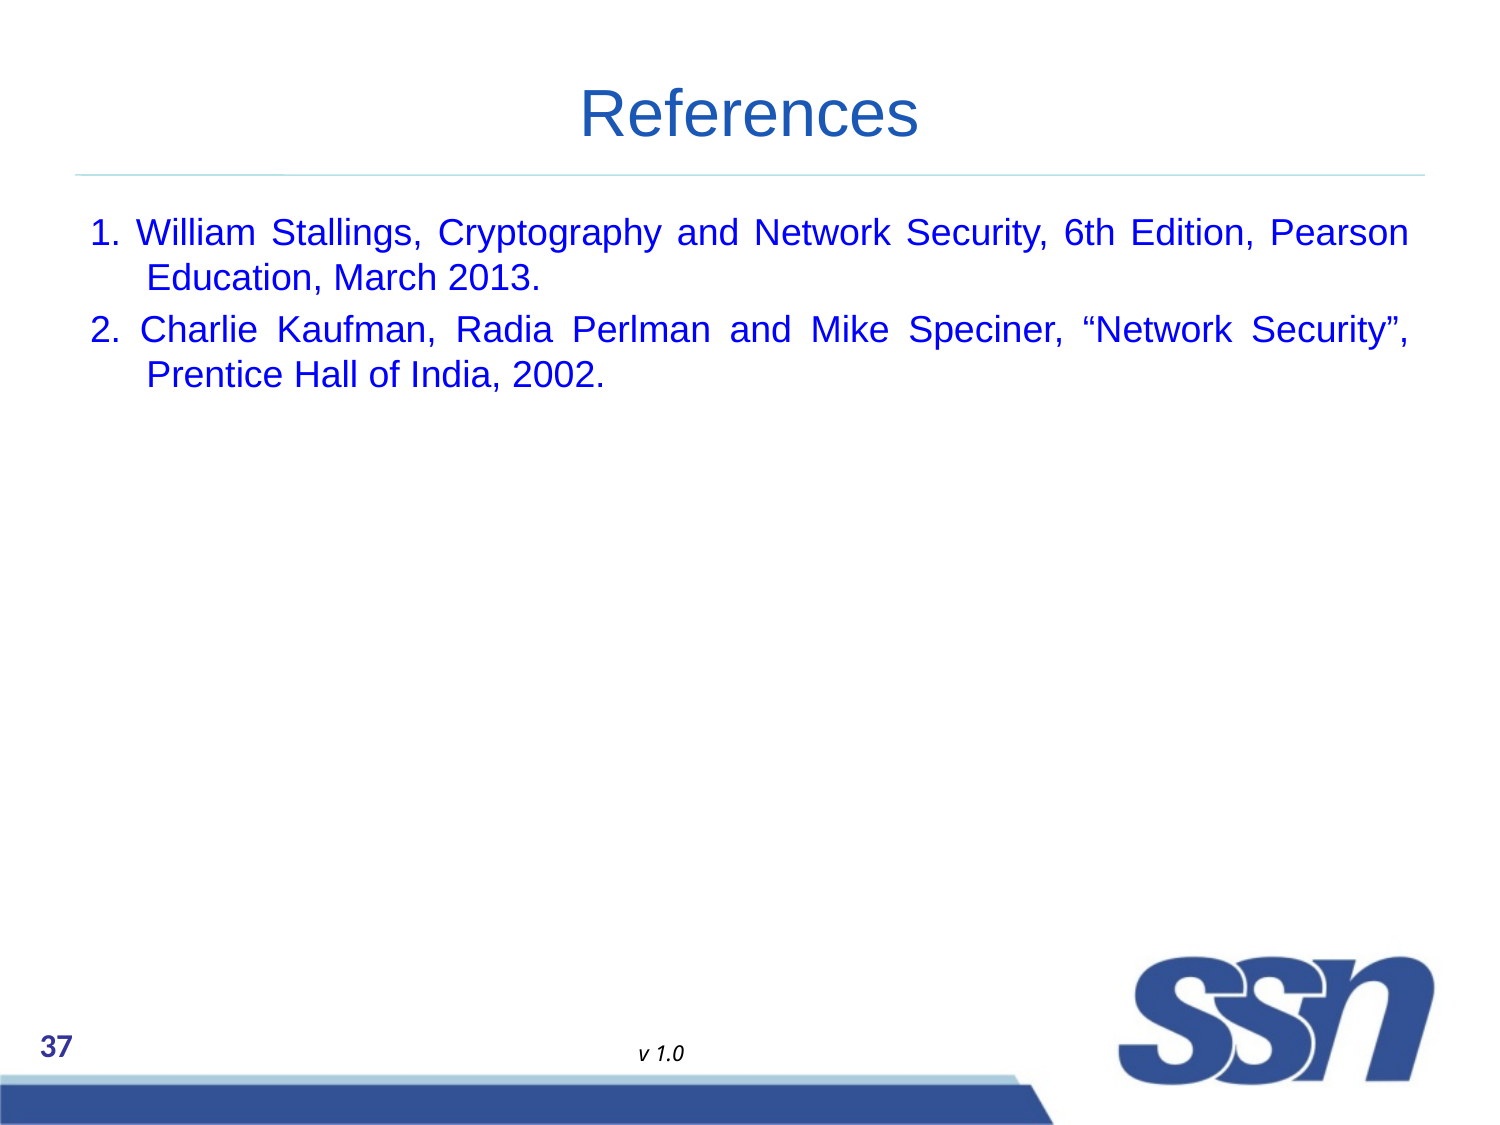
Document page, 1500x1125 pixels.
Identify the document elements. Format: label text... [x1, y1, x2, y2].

picture [0, 913, 1500, 1125]
title References [75, 45, 1425, 175]
list 1. William Stallings, Cryptography and Network Security, 6th Edition, Pearson Education, March 2013. 2. Charlie Kaufman, Radia Perlman and Mike Speciner, “Network Security”, Prentice Hall of India, 2002. [75, 200, 1425, 1005]
